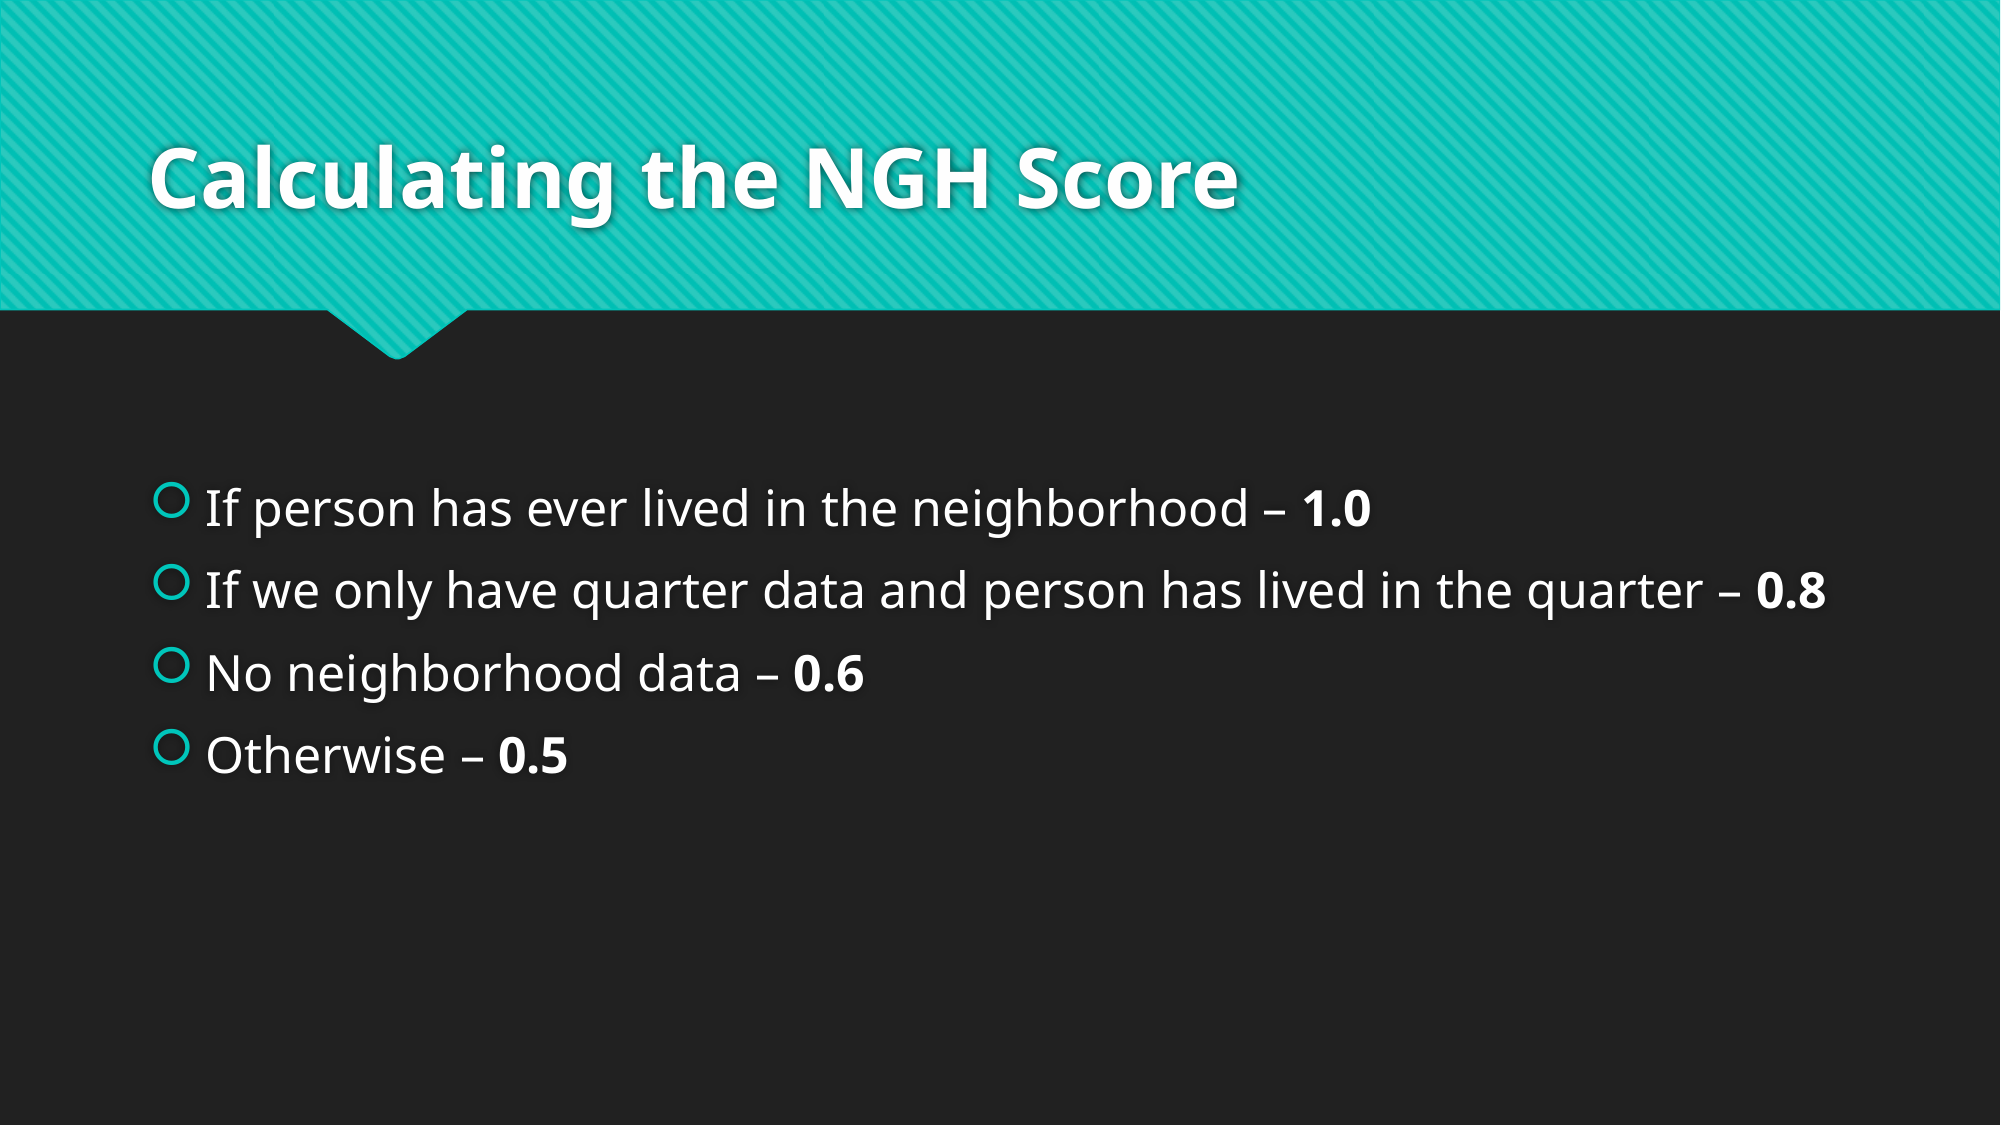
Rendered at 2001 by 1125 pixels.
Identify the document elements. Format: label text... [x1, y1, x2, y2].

list If person has ever lived in the neighborhood – 1.0 If we only have quarter data and person has lived in the quarter – 0.8 No neighborhood data – 0.6 Otherwise – 0.5 [134, 364, 1866, 962]
title Calculating the NGH Score [132, 73, 1868, 233]
